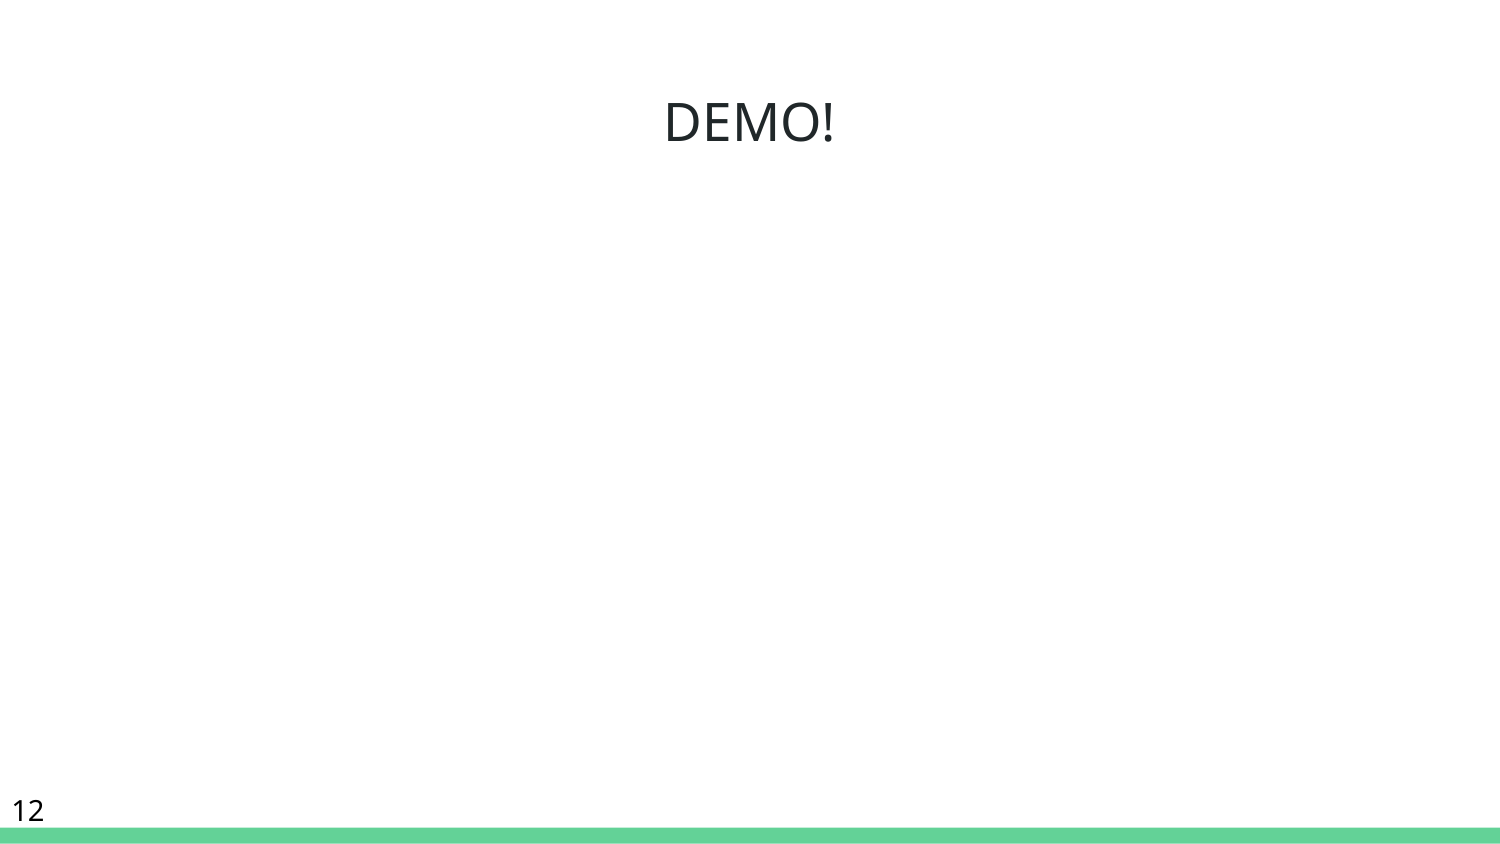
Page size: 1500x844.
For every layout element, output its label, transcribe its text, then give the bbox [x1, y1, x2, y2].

text_box 12 [0, 777, 74, 843]
title DEMO! [51, 72, 1449, 167]
